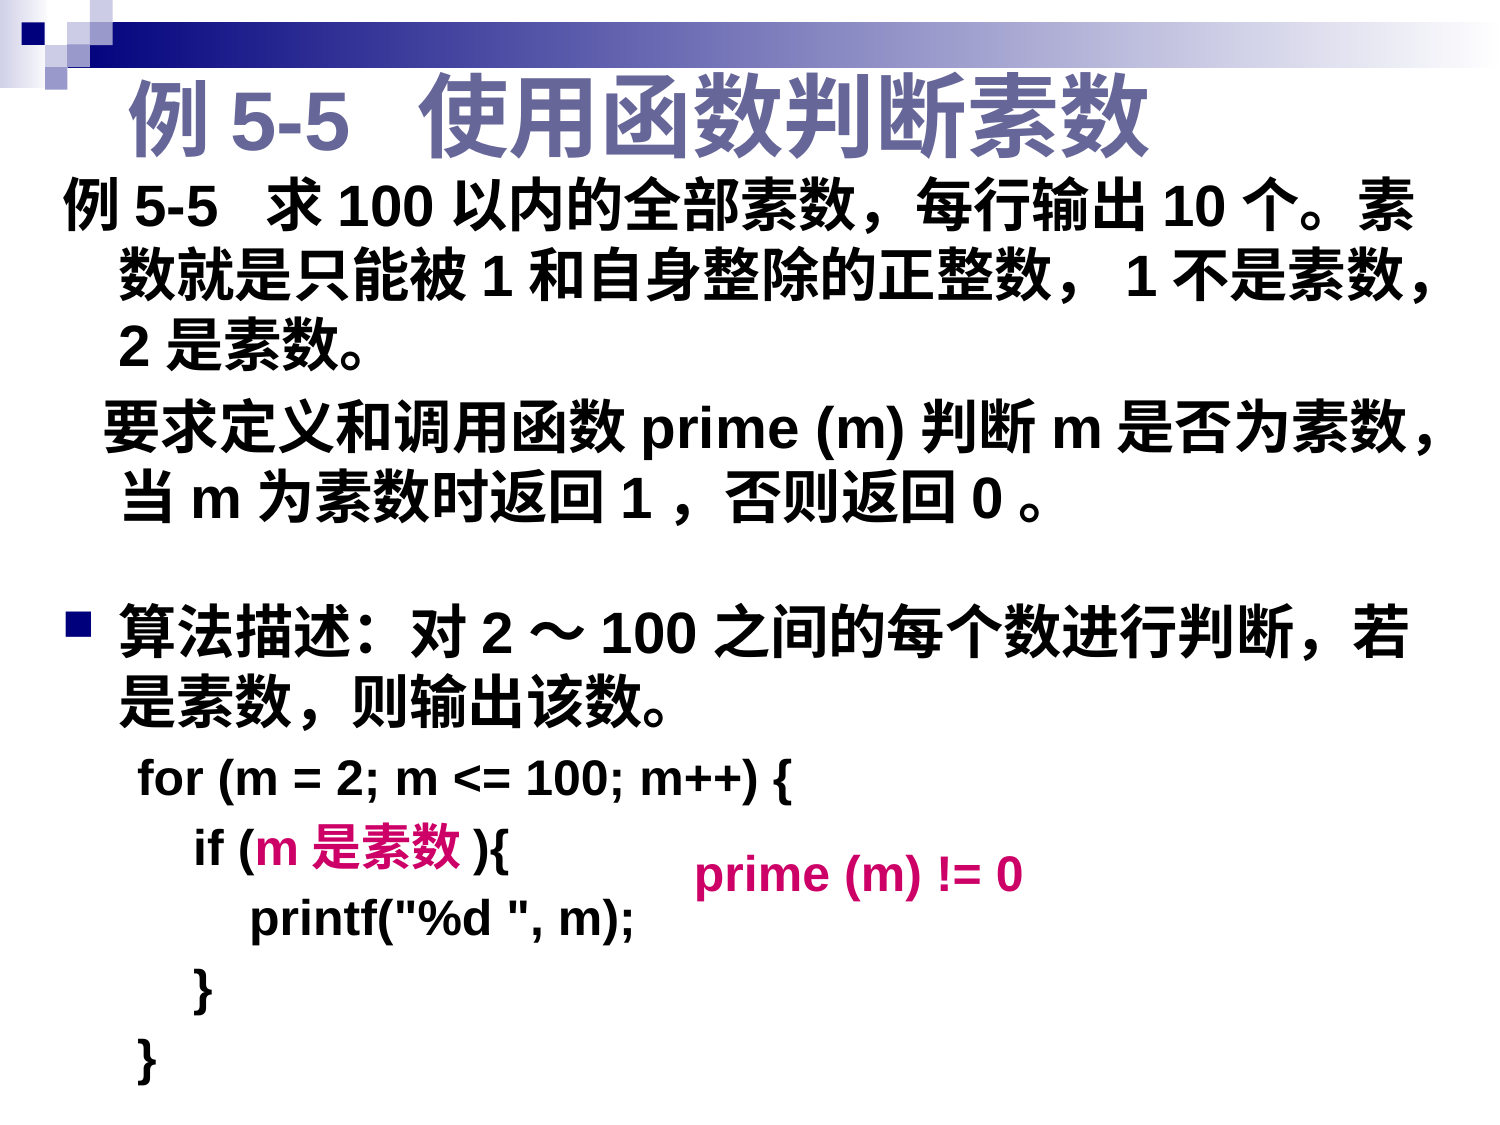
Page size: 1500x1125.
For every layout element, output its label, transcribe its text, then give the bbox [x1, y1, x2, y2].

title 例5-5 使用函数判断素数 [112, 66, 1353, 160]
list 例5-5 求100以内的全部素数，每行输出10个。素数就是只能被1和自身整除的正整数，1不是素数，2是素数。 要求定义和调用函数prime (m)判断m是否为素数，当m为素数时返回1，否则返回0。 算法描述：对2～100之间的每个数进行判断，若是素数，则输出该数。 for (m = 2; m <= 100; m++) { if (m是素数){ printf("%d ", m); } } [47, 160, 1471, 1106]
text_box prime (m) != 0 [679, 834, 1069, 909]
